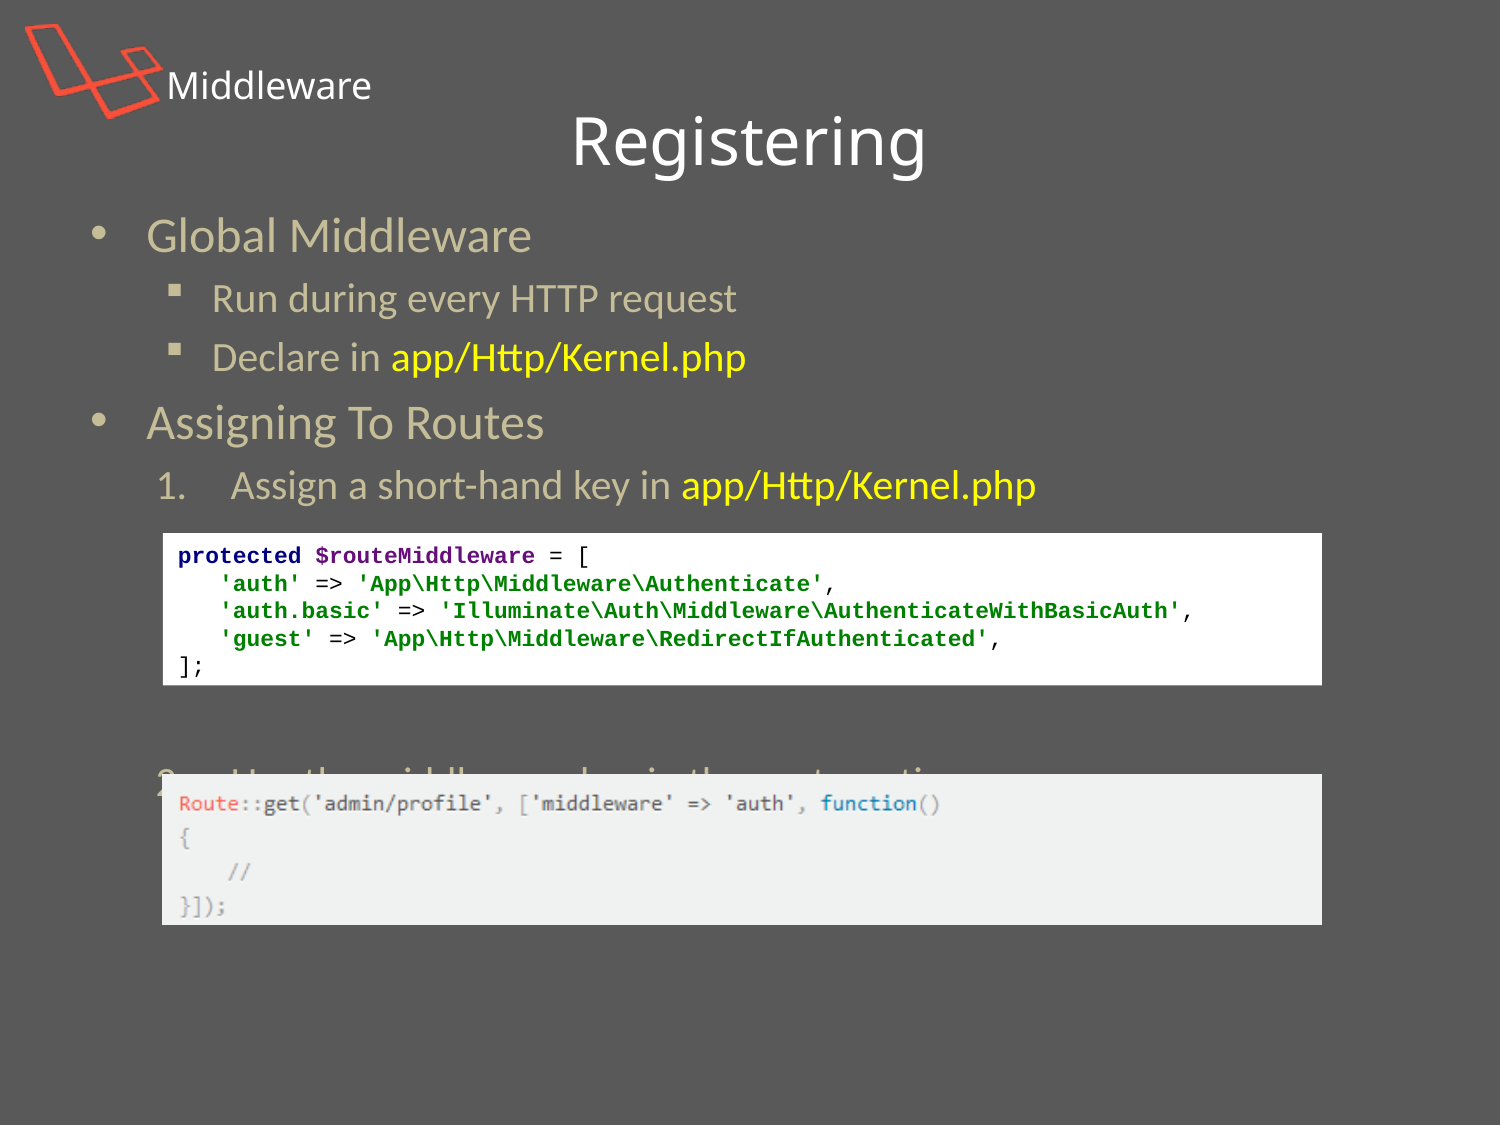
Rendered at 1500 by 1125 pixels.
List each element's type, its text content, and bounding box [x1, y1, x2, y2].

list Global Middleware Run during every HTTP request Declare in app/Http/Kernel.php Assigning To Routes Assign a short-hand key in app/Http/Kernel.php Use the middleware key in the route options array [75, 195, 1425, 938]
picture [25, 24, 164, 119]
text_box protected $routeMiddleware = [ 'auth' => 'App\Http\Middleware\Authenticate', 'auth.basic' => 'Illuminate\Auth\Middleware\AuthenticateWithBasicAuth', 'guest' => 'App\Http\Middleware\RedirectIfAuthenticated', ]; [162, 533, 1322, 686]
title Registering [75, 45, 1425, 195]
picture [162, 774, 1323, 926]
text_box Middleware [169, 54, 388, 115]
